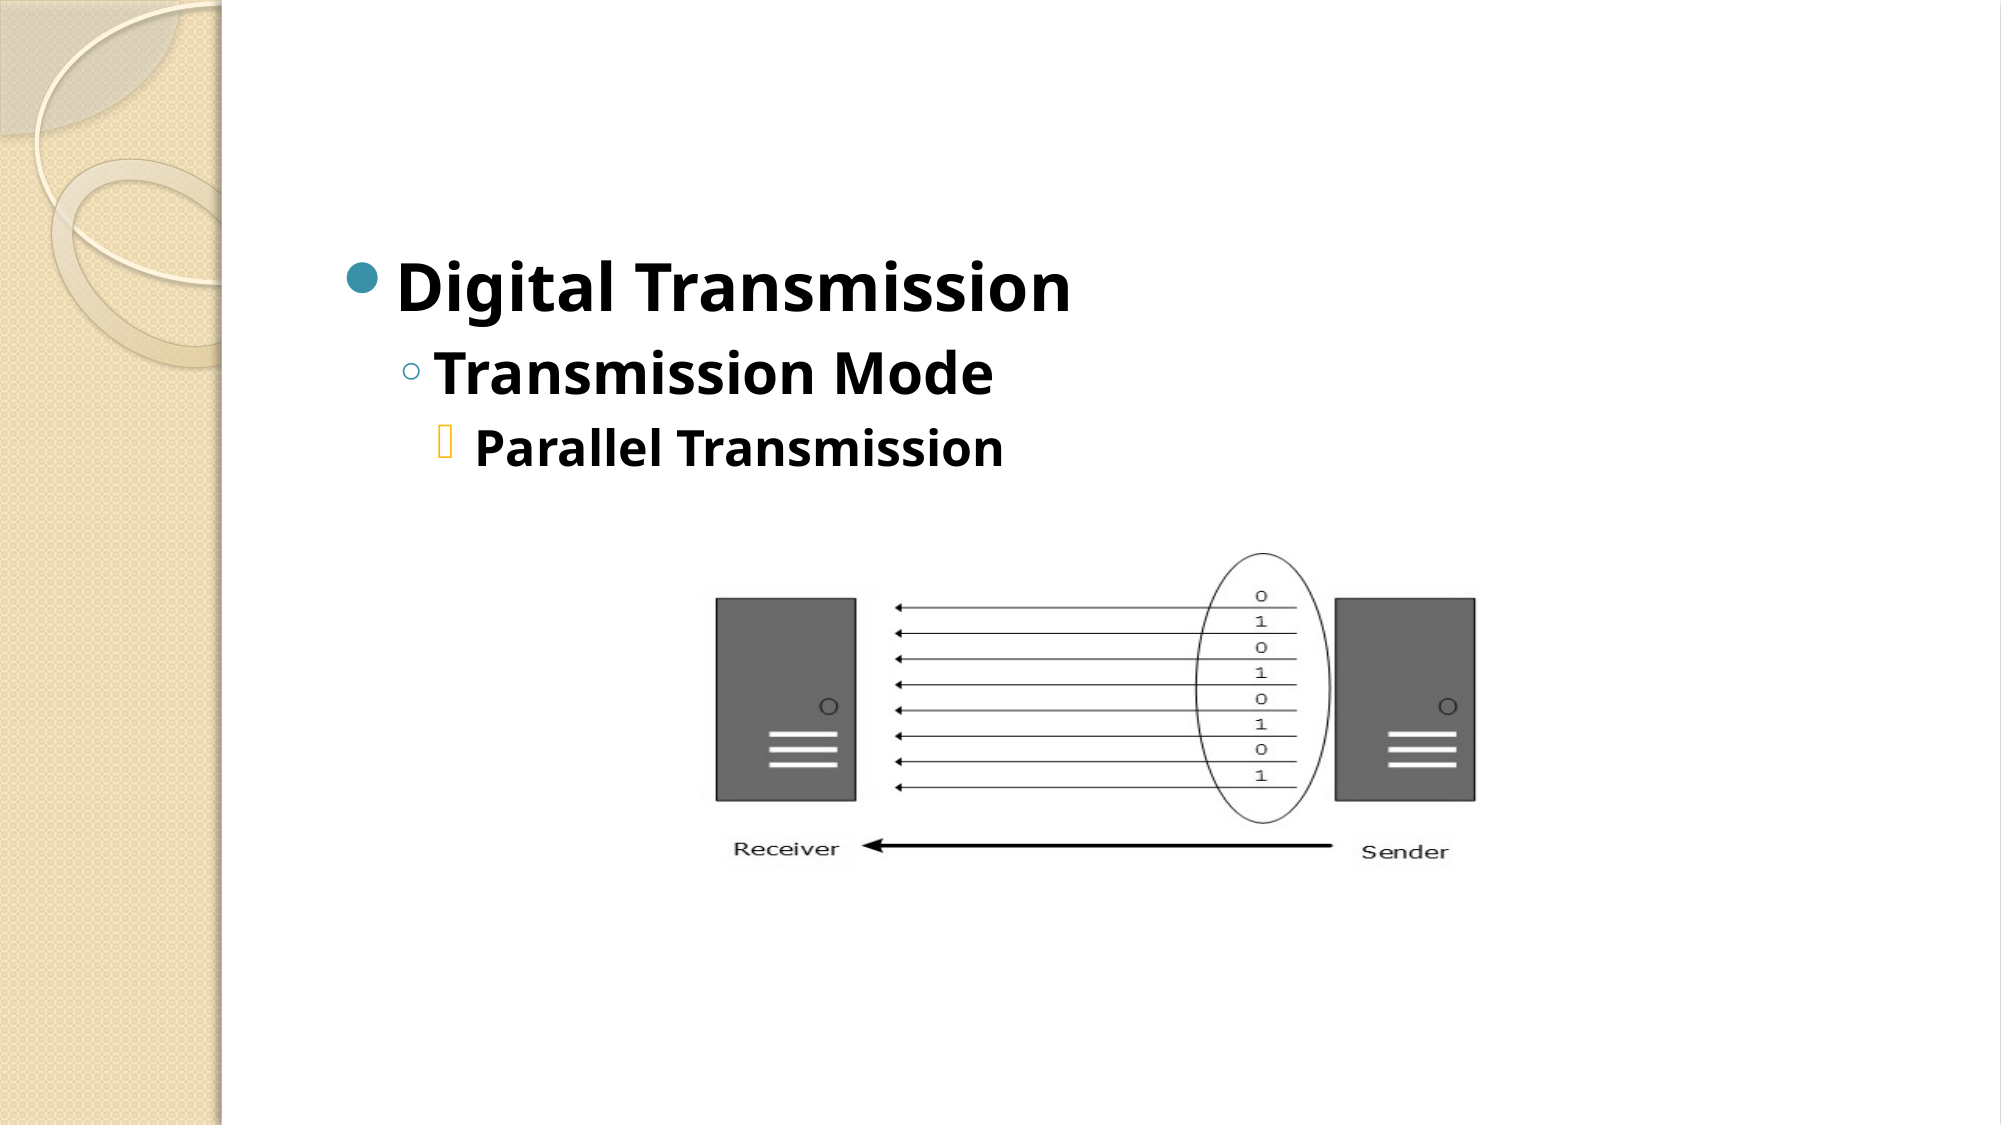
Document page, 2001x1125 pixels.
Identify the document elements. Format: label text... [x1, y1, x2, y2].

picture [676, 550, 1525, 869]
list Digital Transmission Transmission Mode Parallel Transmission [313, 237, 1954, 1025]
